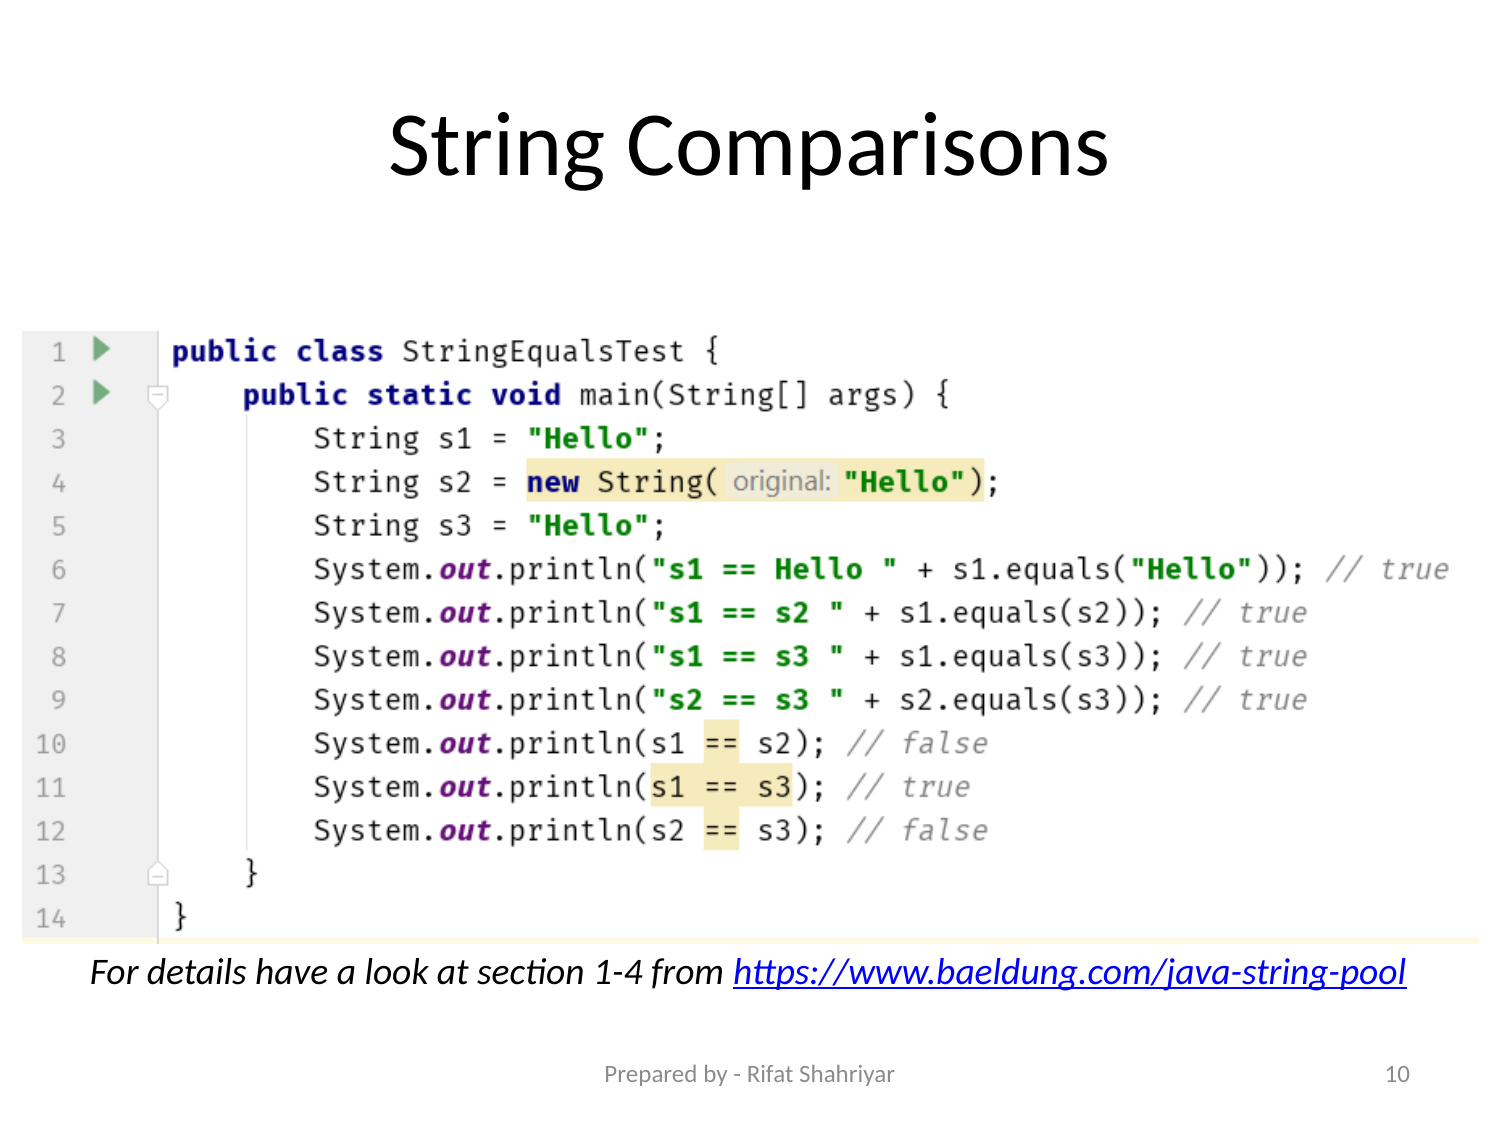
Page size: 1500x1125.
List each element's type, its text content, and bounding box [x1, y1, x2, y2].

picture [21, 331, 1478, 945]
slide_number 10 [1074, 1042, 1425, 1103]
footer Prepared by - Rifat Shahriyar [512, 1042, 988, 1103]
text_box For details have a look at section 1-4 from https://www.baeldung.com/java-string-pool [74, 939, 1488, 1000]
title String Comparisons [75, 45, 1425, 233]
